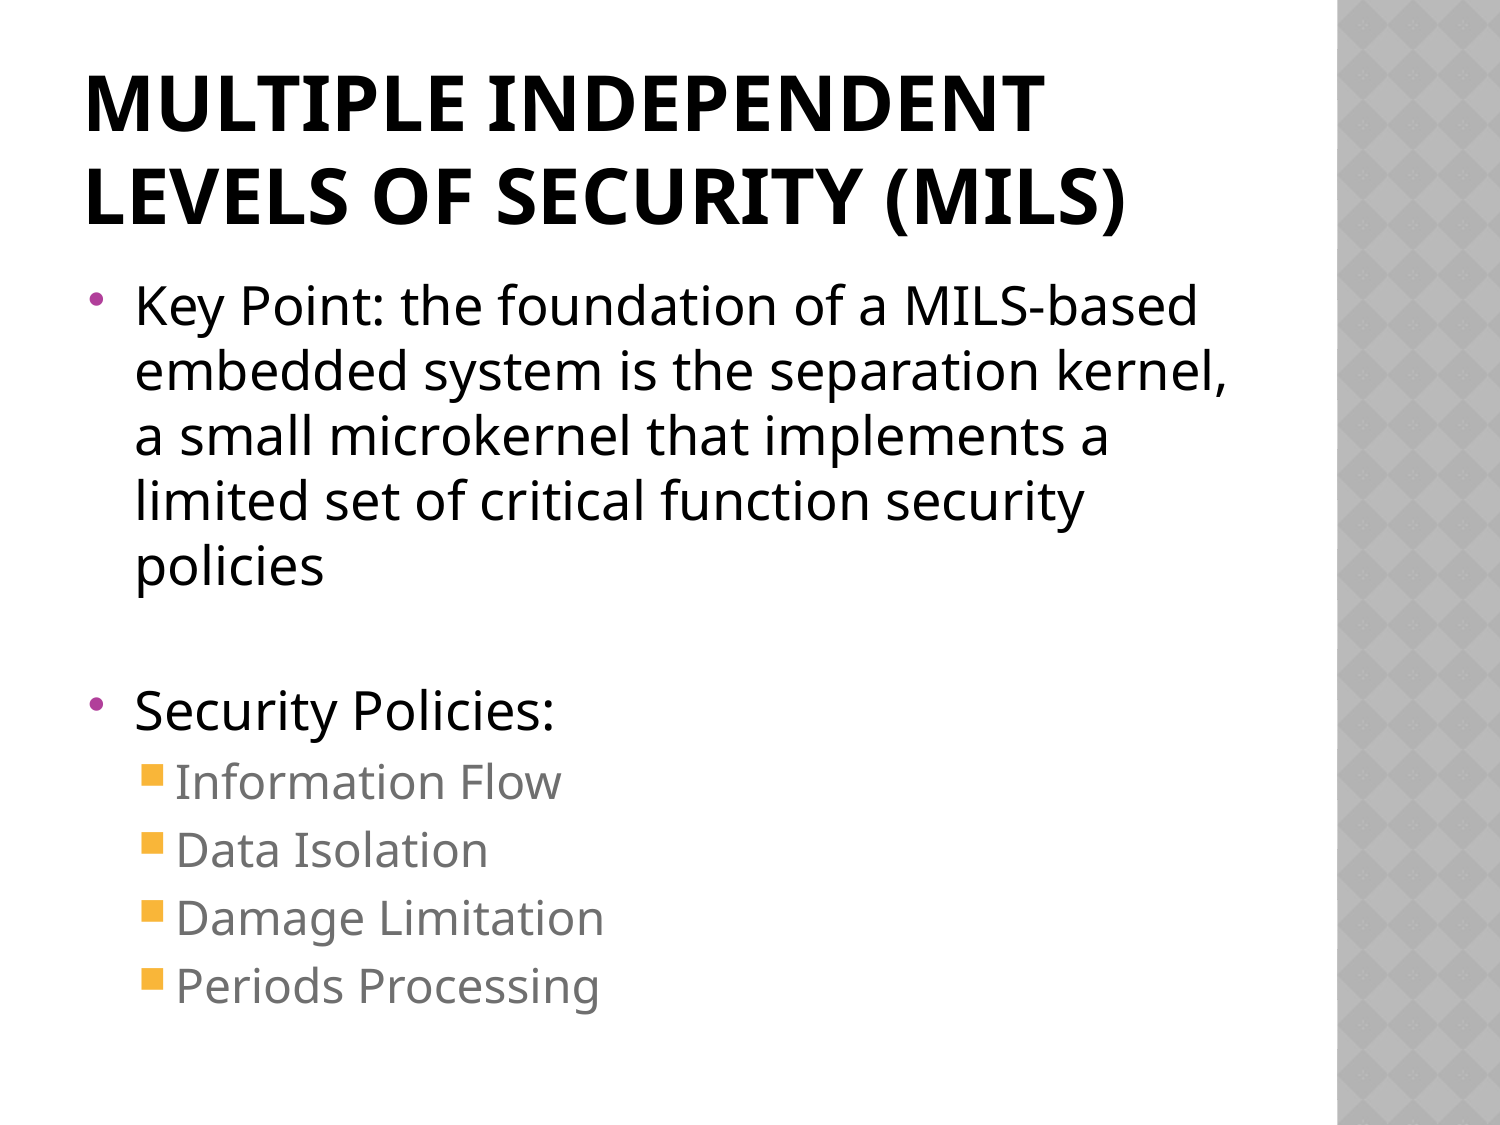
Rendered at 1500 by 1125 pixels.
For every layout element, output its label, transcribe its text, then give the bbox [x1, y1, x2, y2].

list Key Point: the foundation of a MILS-based embedded system is the separation kernel, a small microkernel that implements a limited set of critical function security policies Security Policies: Information Flow Data Isolation Damage Limitation Periods Processing [75, 264, 1263, 1059]
title Multiple independent levels of security (mils) [75, 52, 1263, 240]
